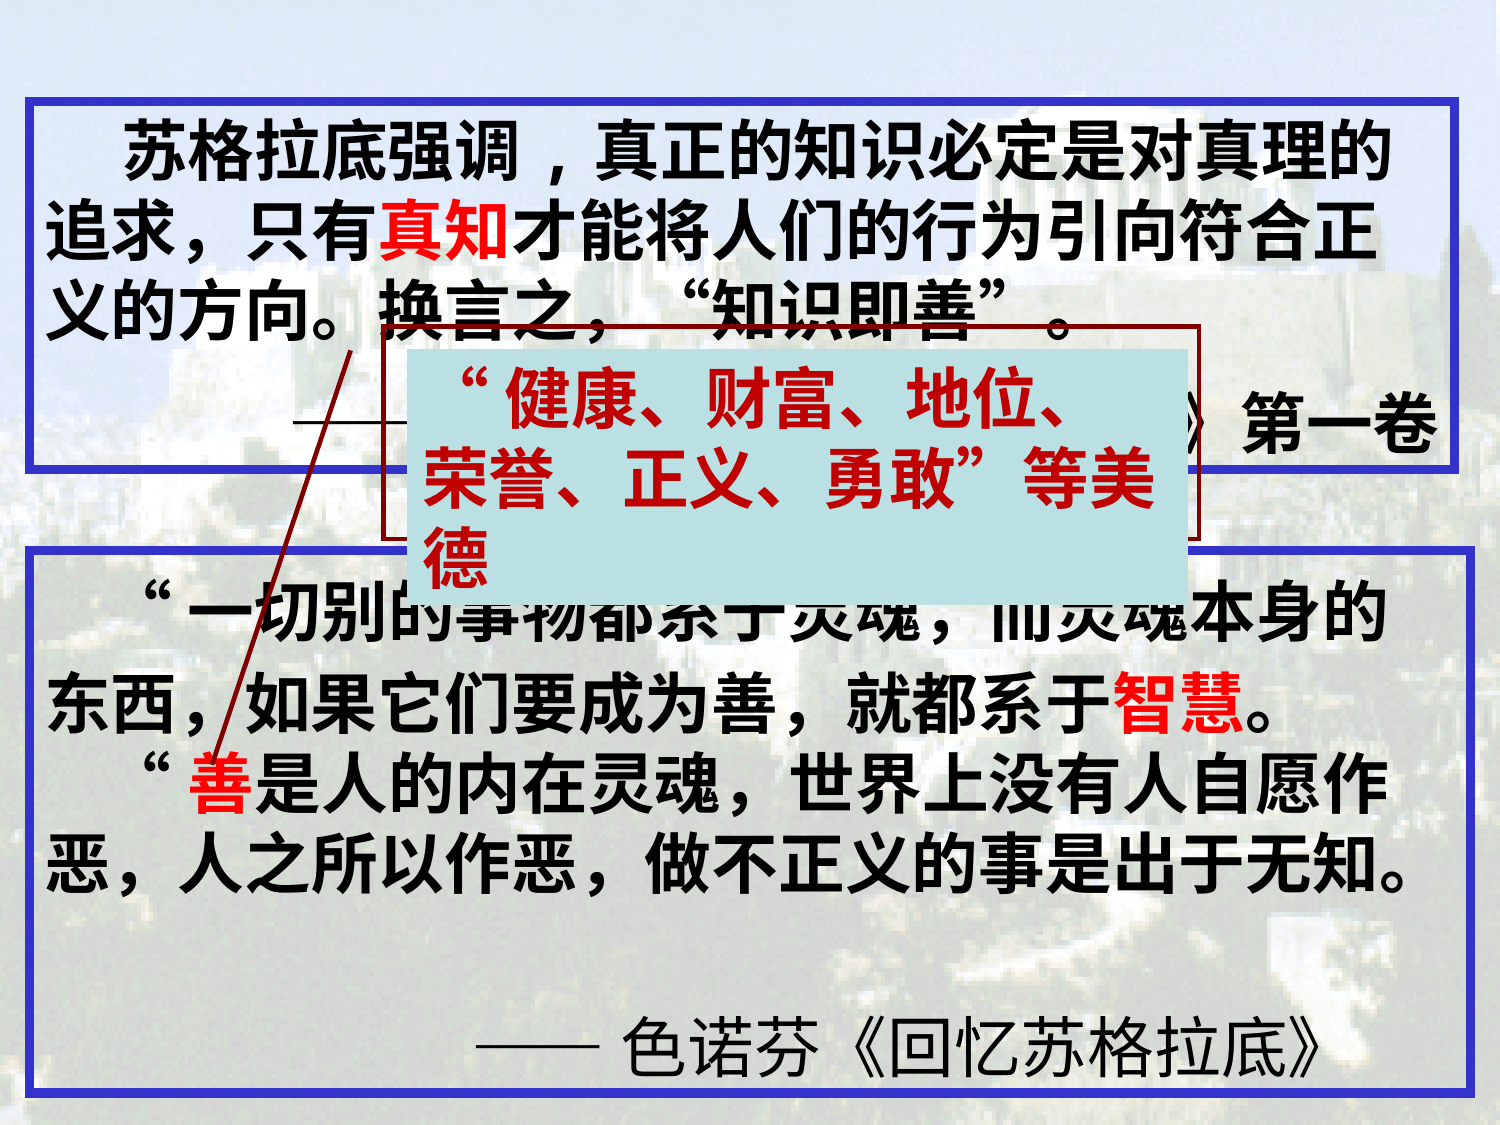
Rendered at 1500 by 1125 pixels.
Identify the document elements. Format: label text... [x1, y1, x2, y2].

text_box 苏格拉底强调,真正的知识必定是对真理的追求，只有真知才能将人们的行为引向符合正义的方向。换言之，“知识即善”。 ——徐大同《西方政治思想史》第一卷 [29, 101, 1455, 470]
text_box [383, 326, 1200, 540]
text_box “一切别的事物都系于灵魂，而灵魂本身的东西，如果它们要成为善，就都系于智慧。 “善是人的内在灵魂，世界上没有人自愿作恶，人之所以作恶，做不正义的事是出于无知。 ——色诺芬《回忆苏格拉底》 [29, 550, 1471, 1094]
